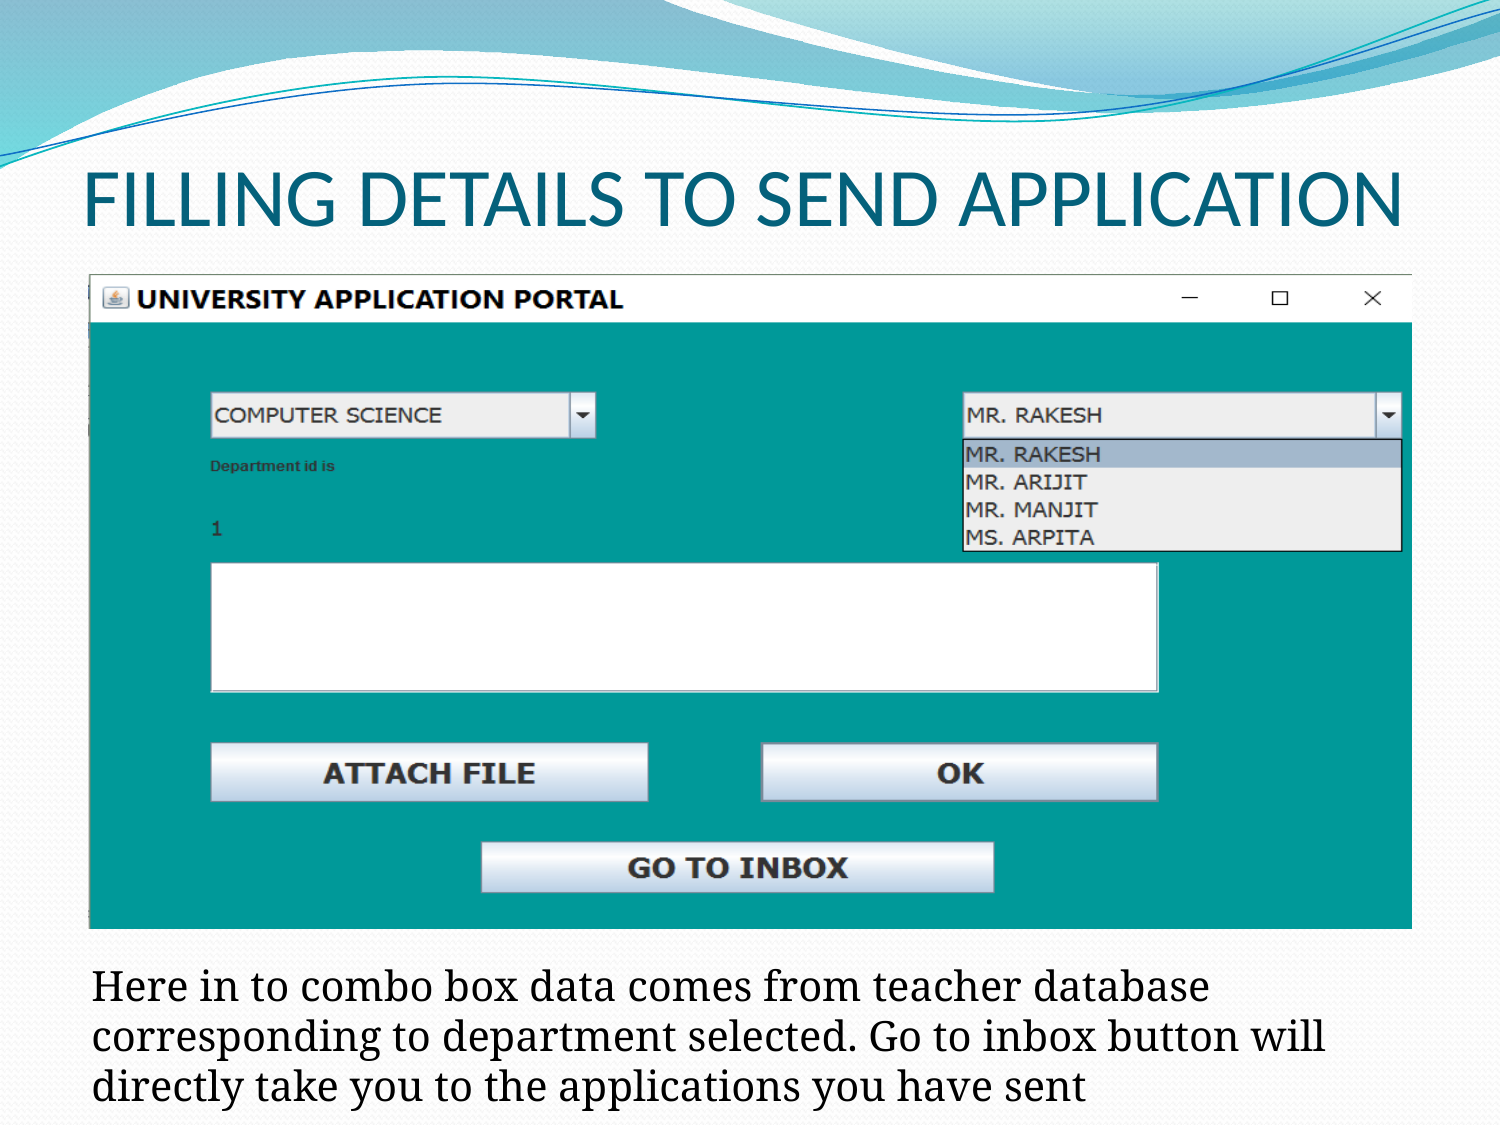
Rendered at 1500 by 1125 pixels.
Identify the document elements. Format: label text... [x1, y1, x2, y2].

list Here in to combo box data comes from teacher database corresponding to department selected. Go to inbox button will directly take you to the applications you have sent [88, 952, 1412, 1067]
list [88, 274, 1412, 929]
title FILLING DETAILS TO SEND APPLICATION [17, 84, 1471, 244]
